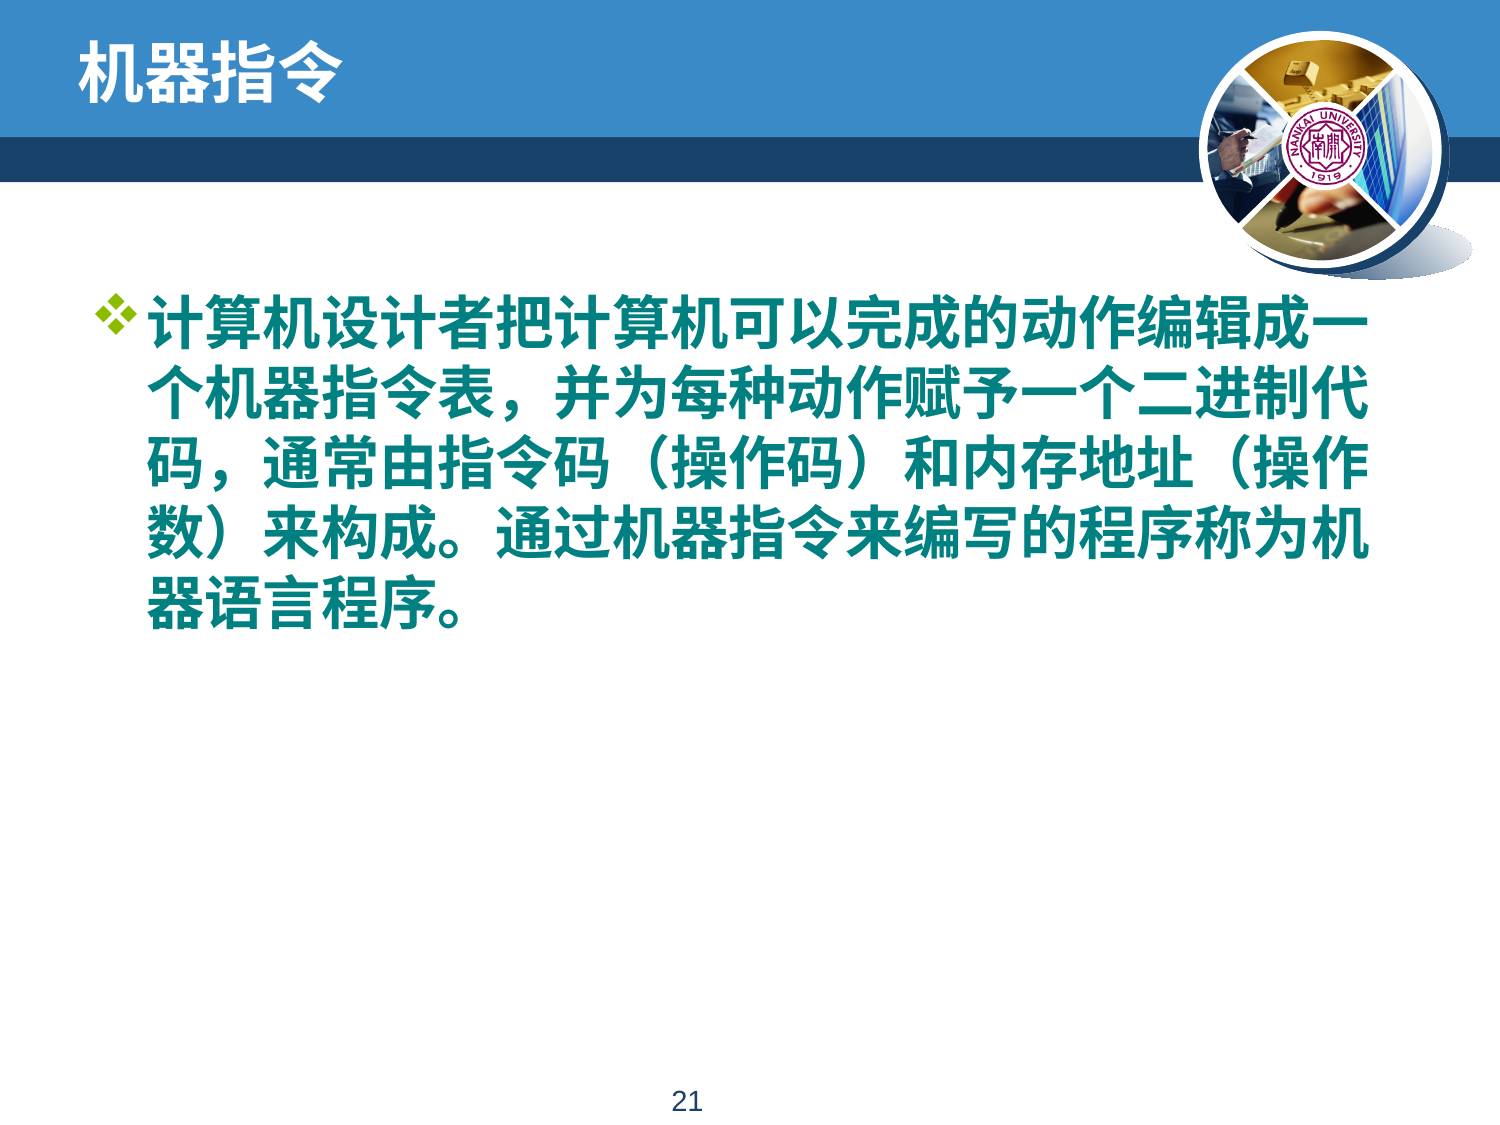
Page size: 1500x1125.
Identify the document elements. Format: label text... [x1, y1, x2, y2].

title 机器指令 [62, 24, 1275, 118]
list 计算机设计者把计算机可以完成的动作编辑成一个机器指令表，并为每种动作赋予一个二进制代码，通常由指令码（操作码）和内存地址（操作数）来构成。通过机器指令来编写的程序称为机器语言程序。 [75, 278, 1425, 1065]
slide_number 20 [512, 1074, 863, 1114]
picture [1207, 40, 1433, 261]
